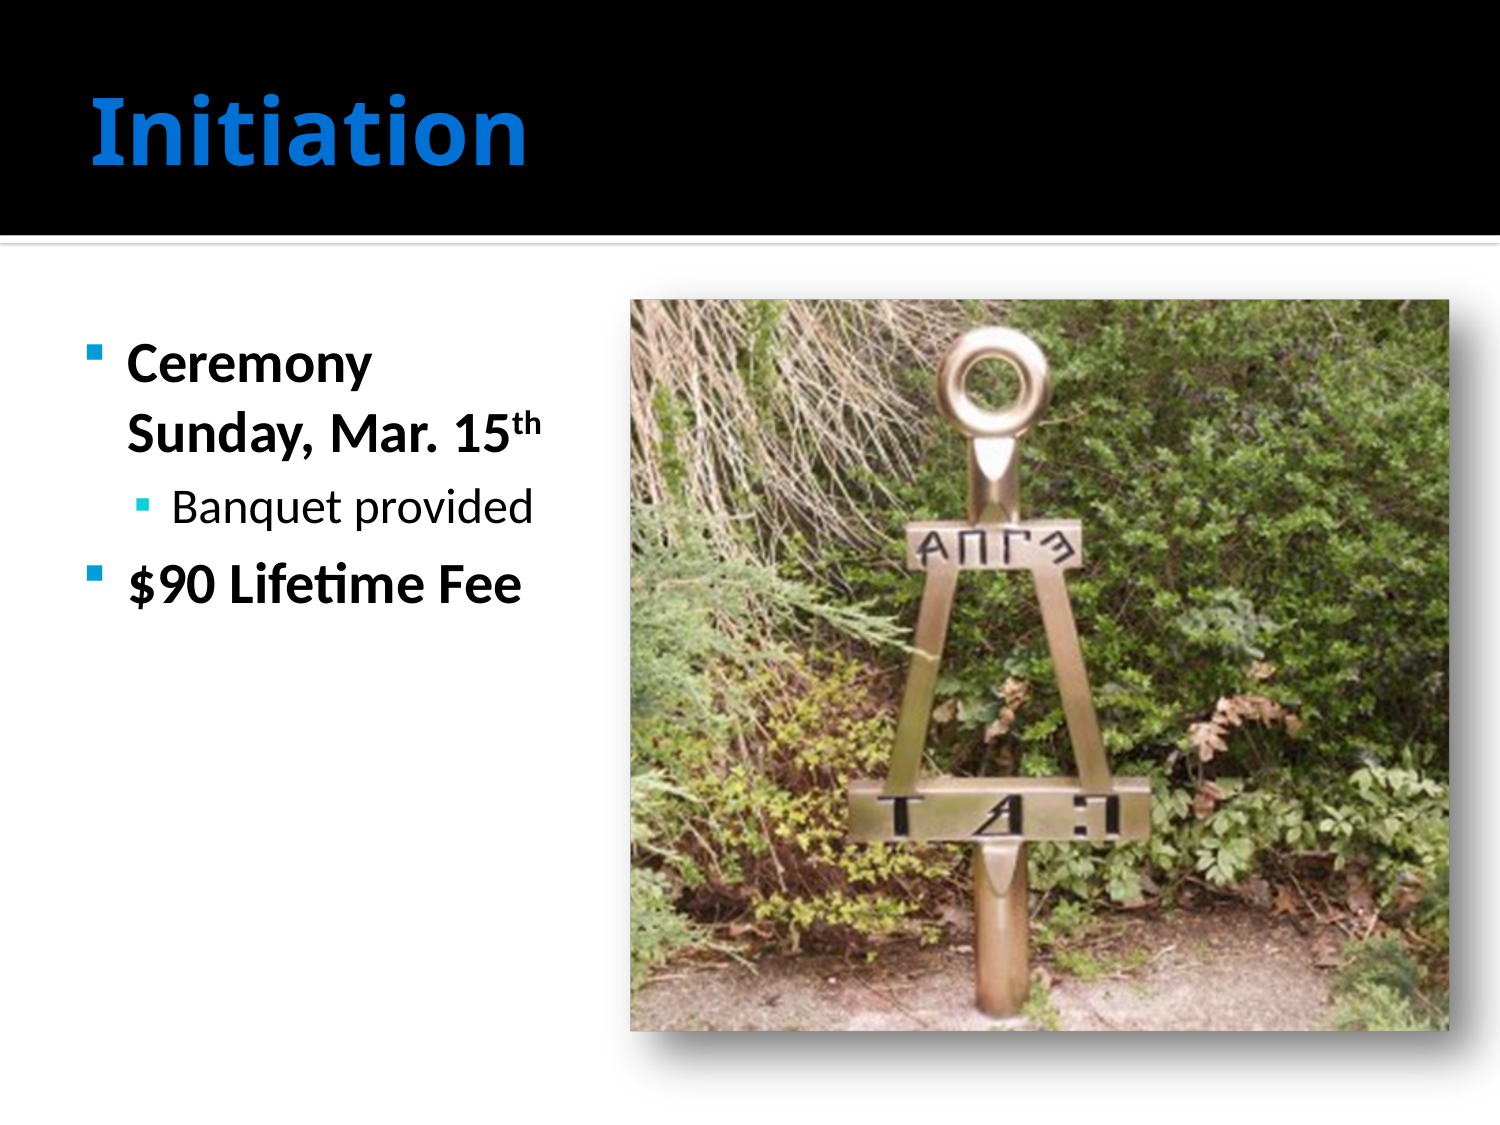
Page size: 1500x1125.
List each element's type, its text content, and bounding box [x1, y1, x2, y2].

list Ceremony Sunday, Mar. 15th Banquet provided $90 Lifetime Fee [0, 308, 581, 1068]
title Initiation [75, 25, 1425, 231]
picture [587, 256, 1500, 1120]
